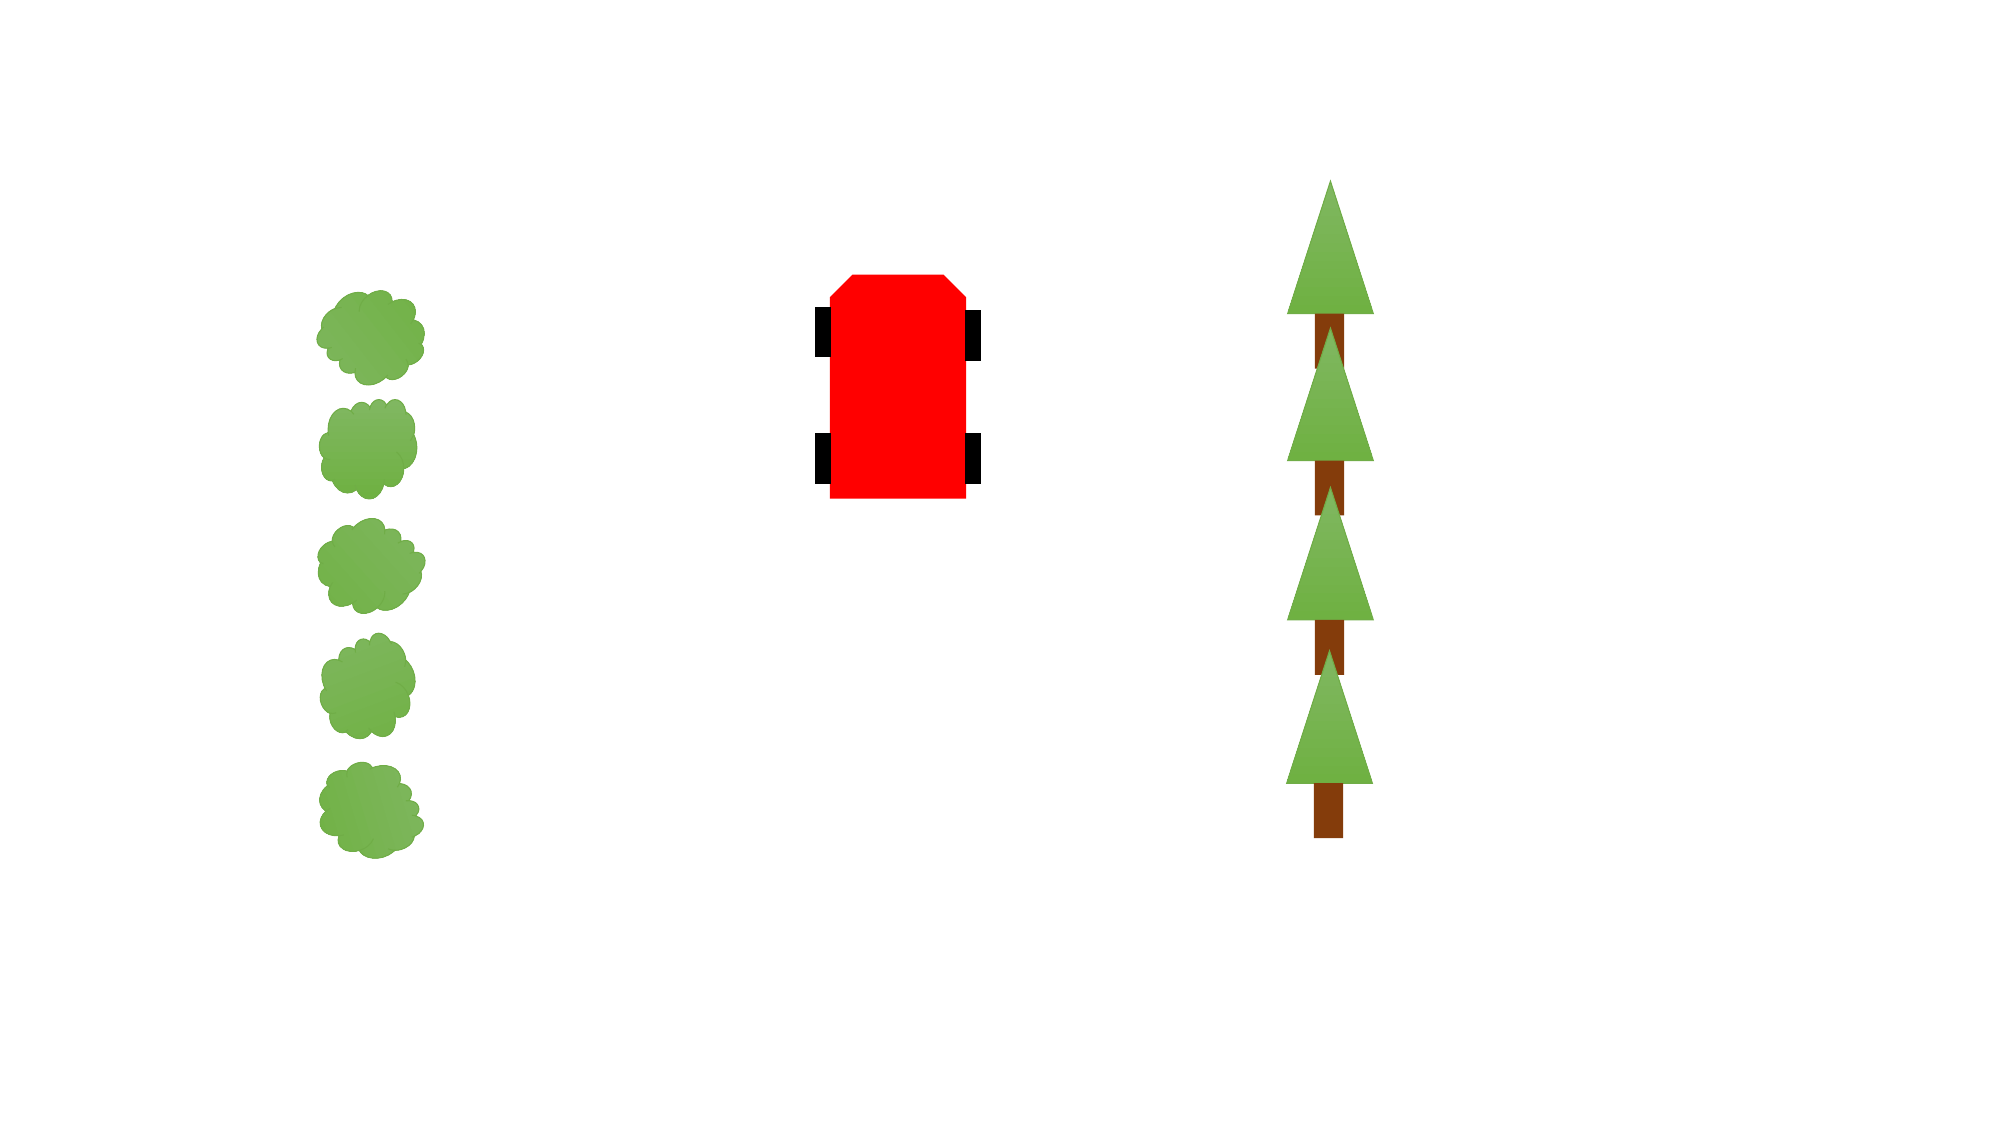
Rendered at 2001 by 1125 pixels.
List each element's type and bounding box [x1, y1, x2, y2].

text_box [1287, 181, 1374, 328]
text_box [1287, 487, 1374, 675]
text_box [1286, 650, 1373, 839]
text_box [1287, 328, 1374, 487]
text_box [815, 274, 980, 499]
text_box [318, 286, 424, 860]
